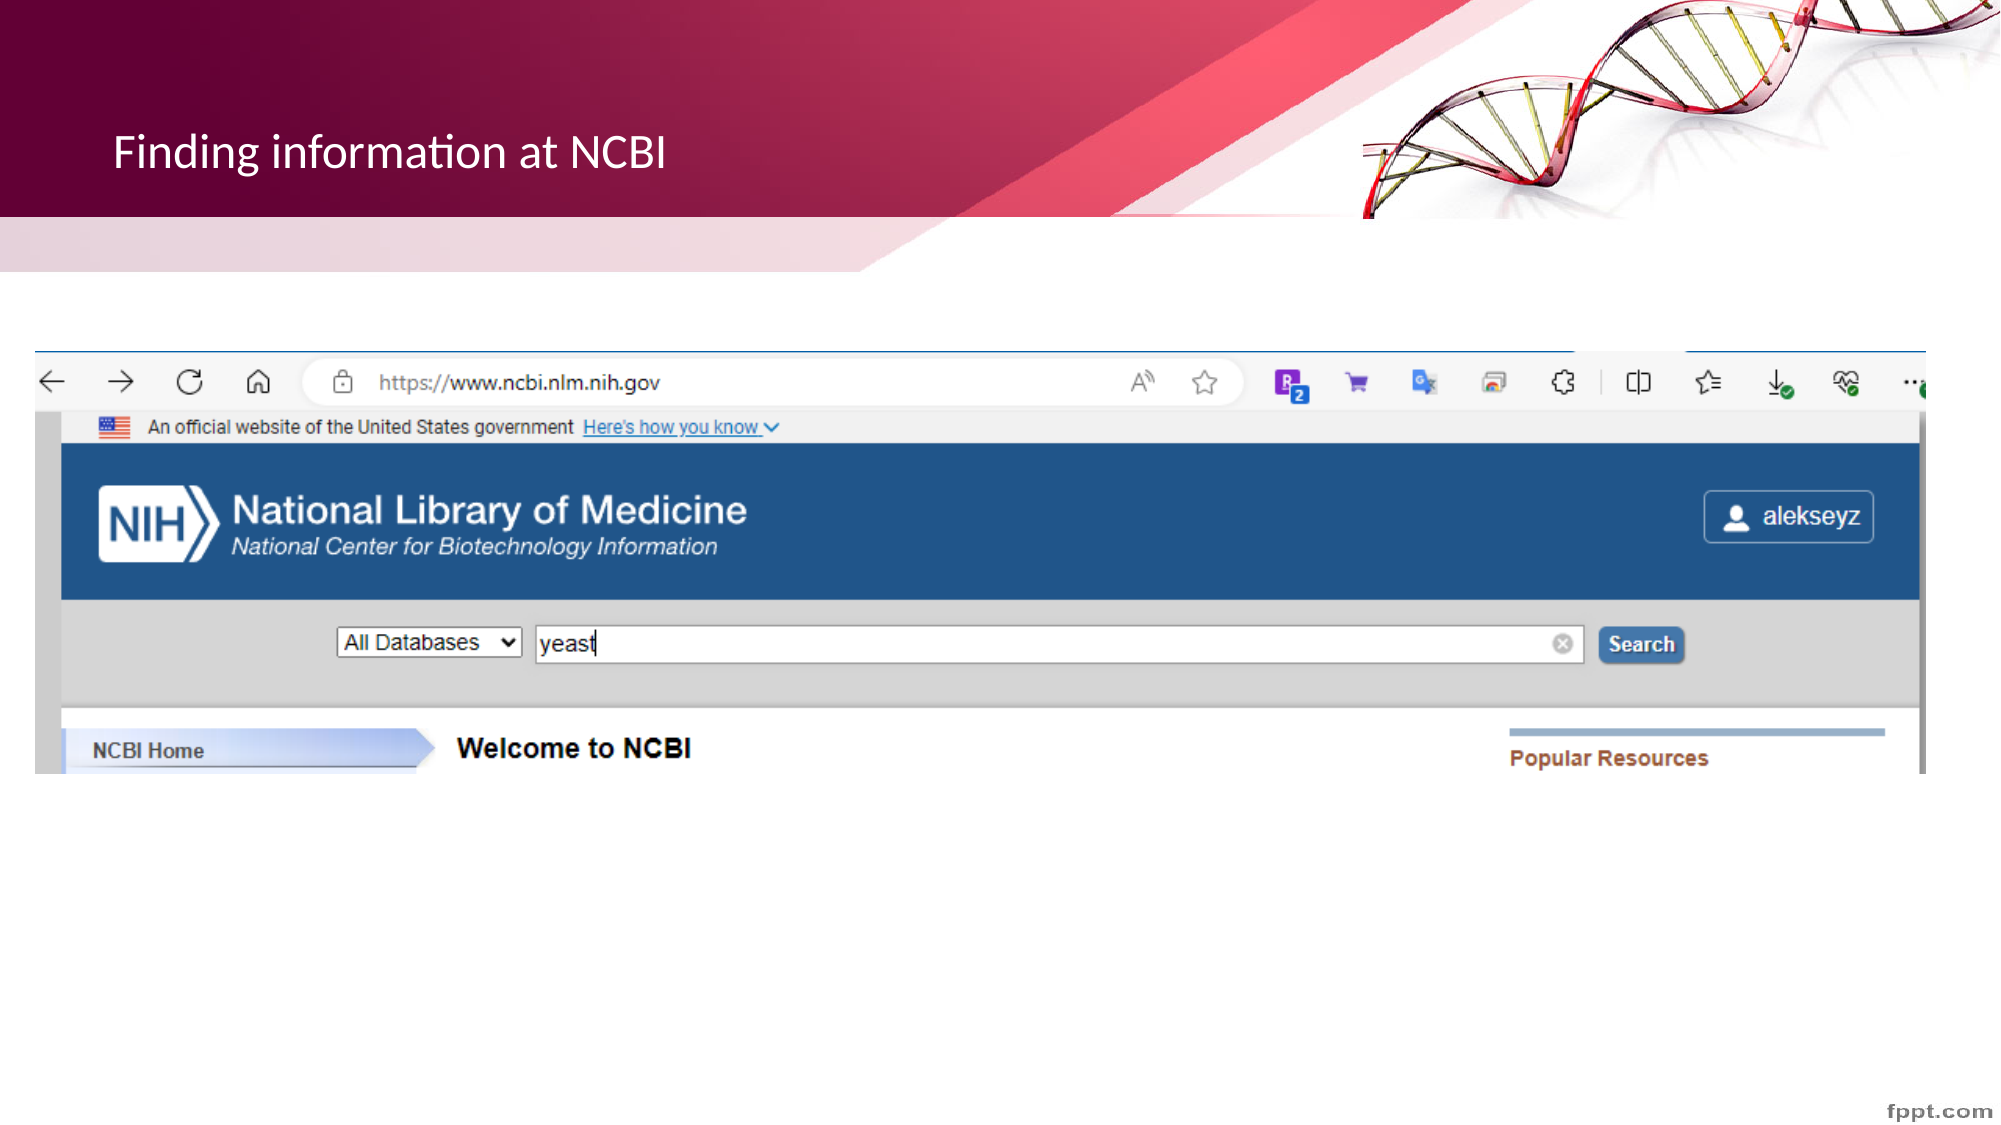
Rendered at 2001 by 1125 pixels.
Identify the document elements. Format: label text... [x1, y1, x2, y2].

title Finding information at NCBI [98, 111, 1899, 187]
picture [0, 0, 2001, 1125]
